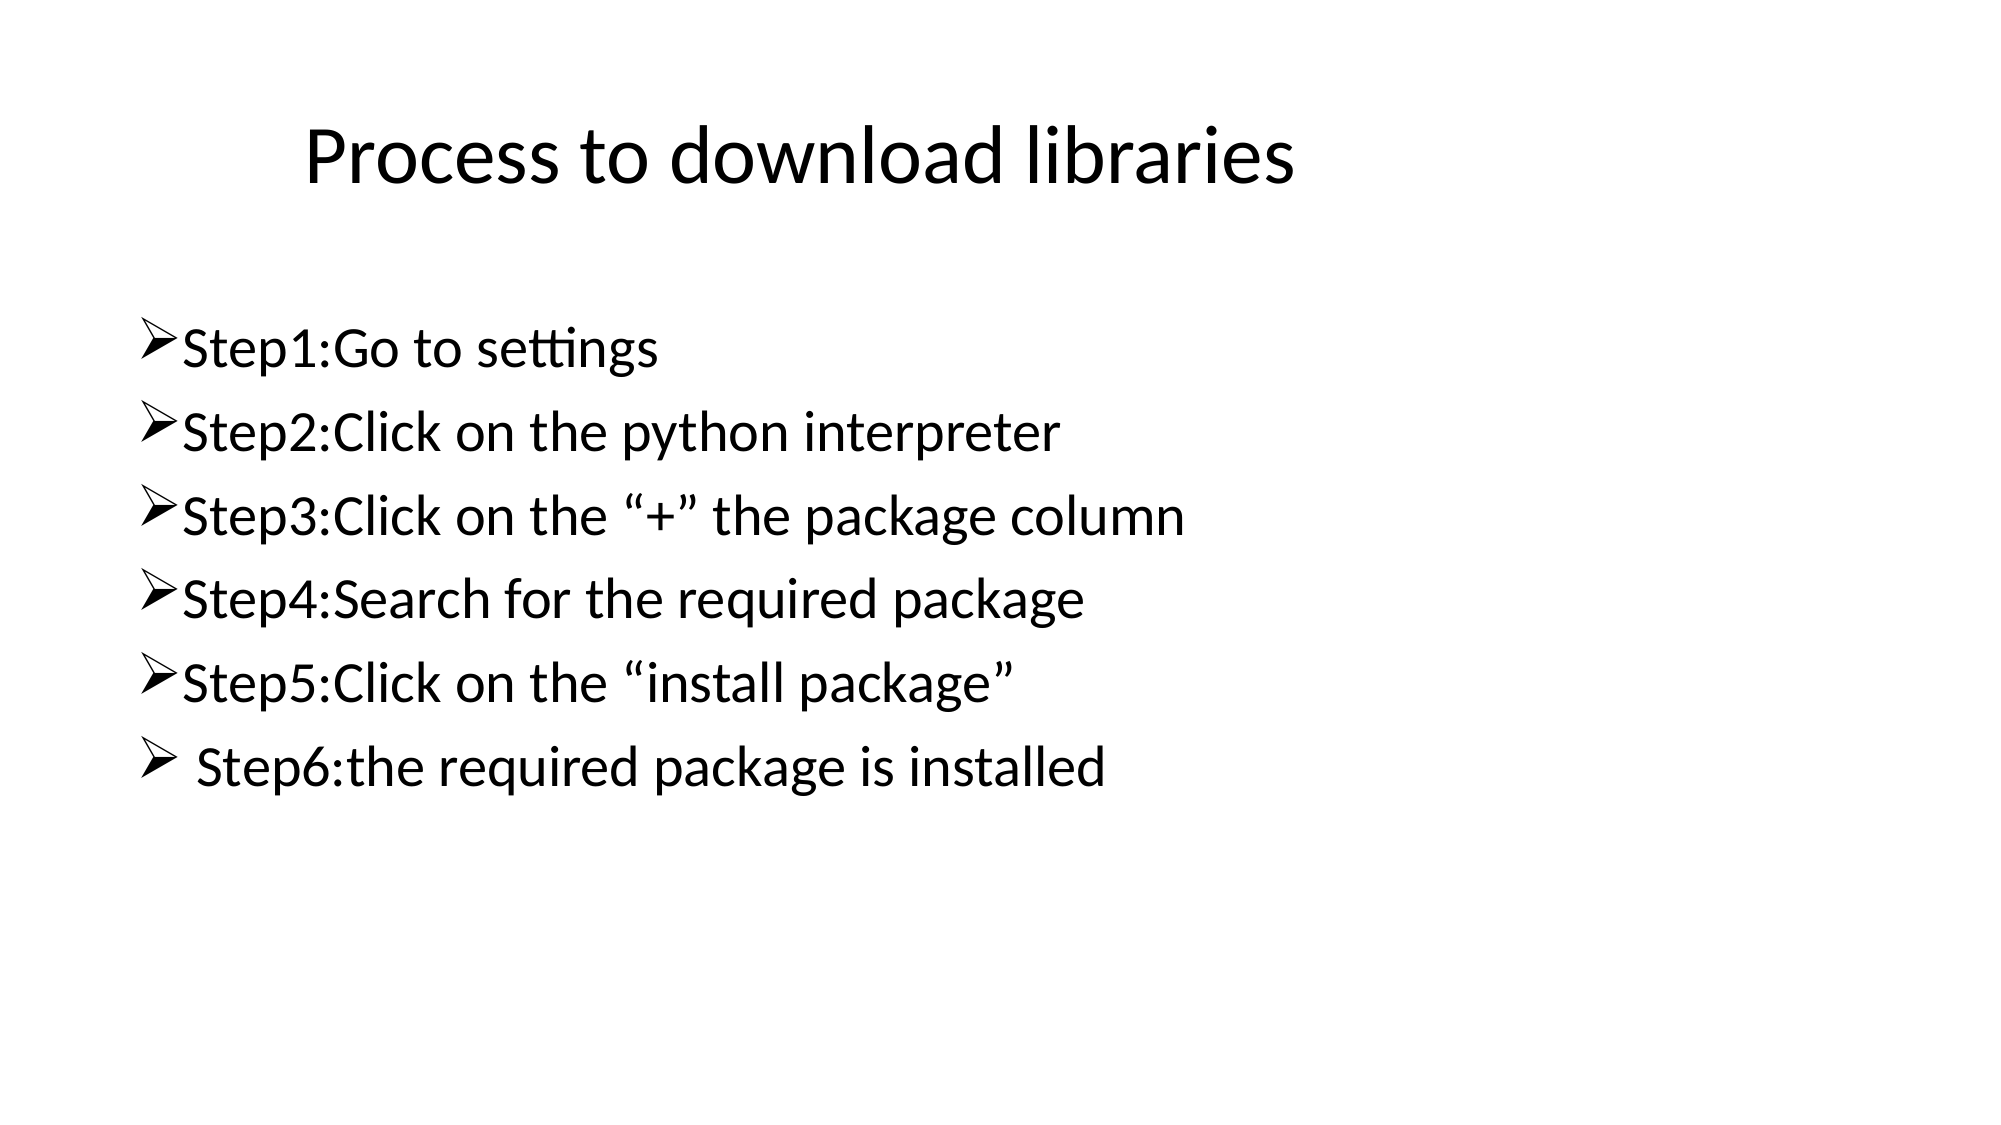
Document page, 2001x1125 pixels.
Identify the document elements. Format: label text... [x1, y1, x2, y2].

text_box Process to download libraries [289, 92, 1434, 208]
text_box Step1:Go to settings Step2:Click on the python interpreter Step3:Click on the “+” the package column Step4:Search for the required package Step5:Click on the “install package” Step6:the required package is installed [121, 309, 1847, 1024]
